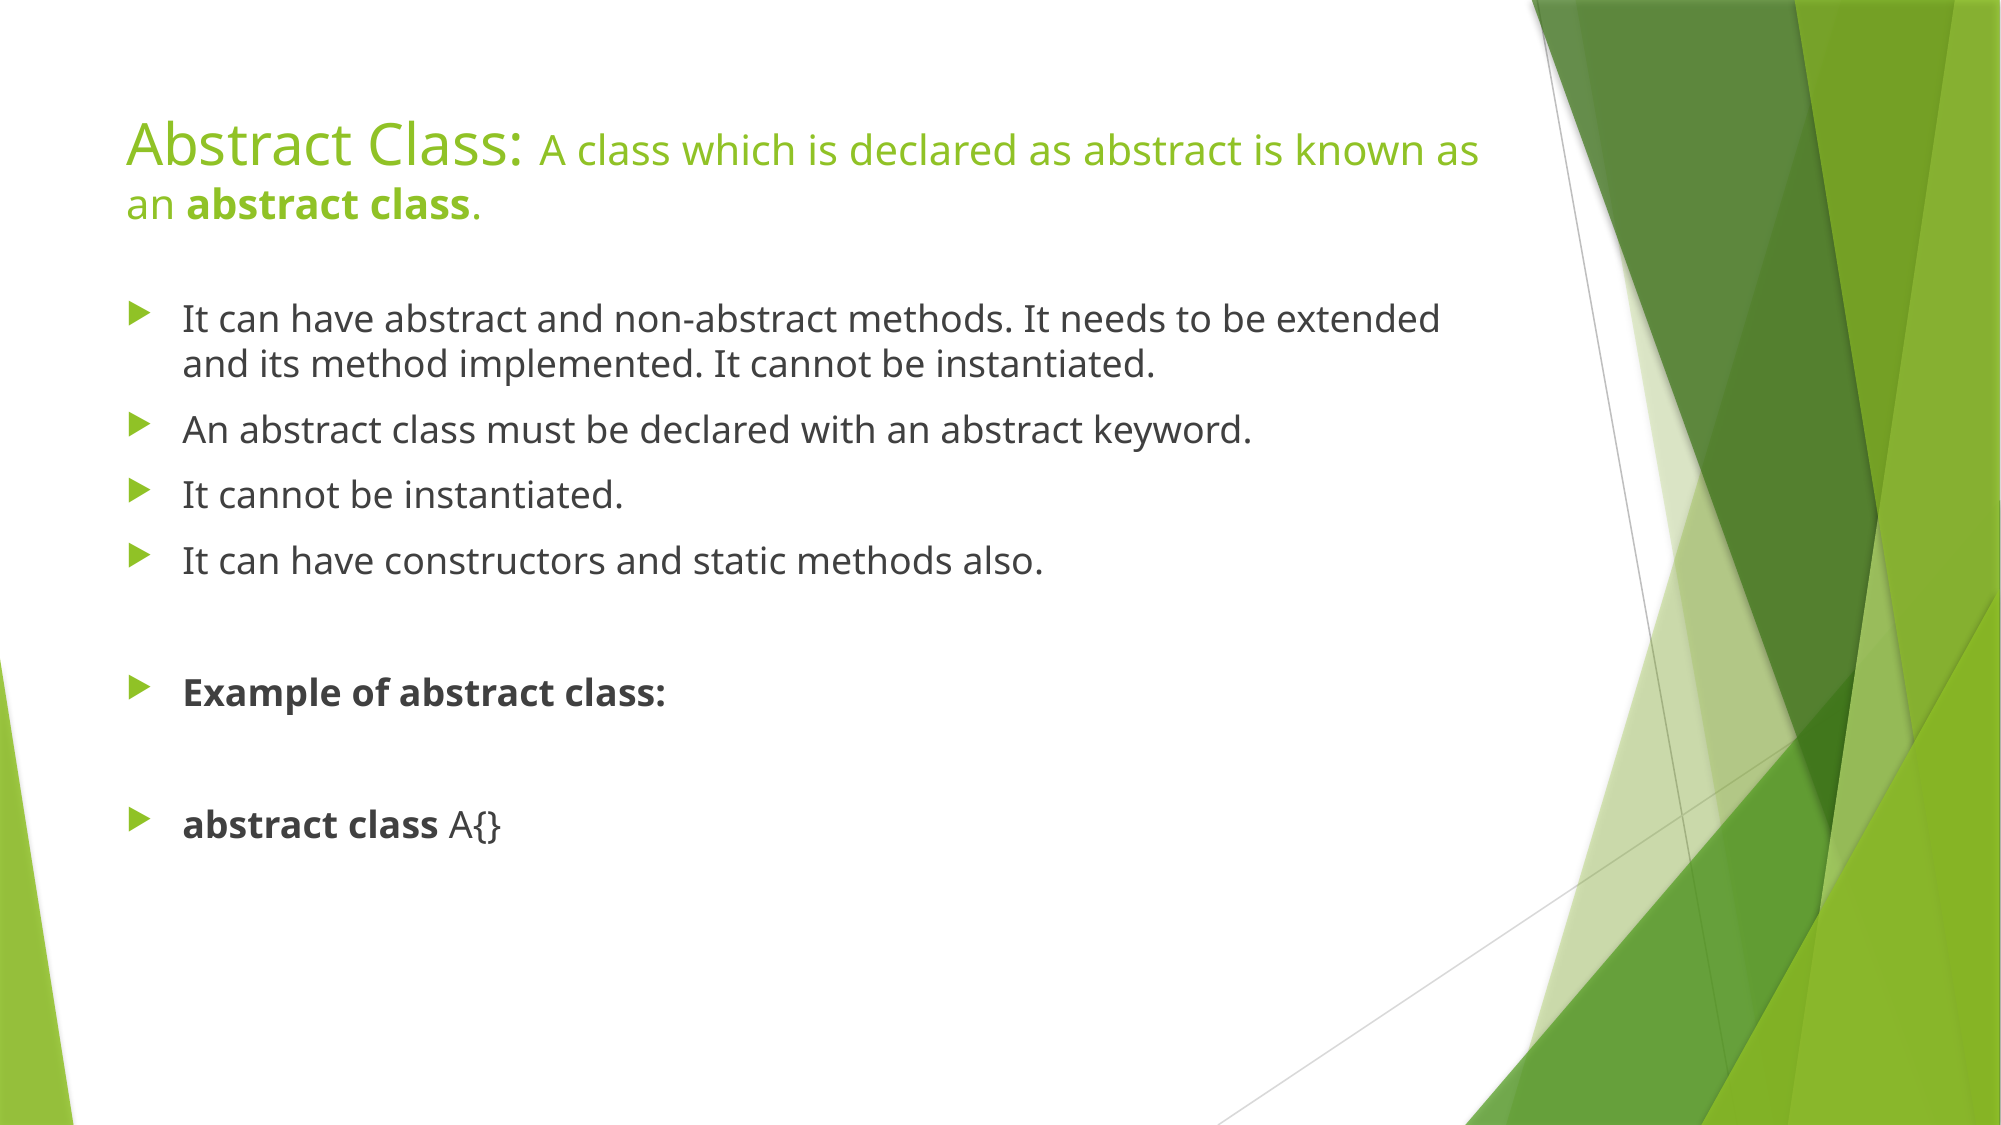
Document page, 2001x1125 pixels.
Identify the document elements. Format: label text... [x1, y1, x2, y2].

list It can have abstract and non-abstract methods. It needs to be extended and its method implemented. It cannot be instantiated. An abstract class must be declared with an abstract keyword. It cannot be instantiated. It can have constructors and static methods also. Example of abstract class: abstract class A{} [111, 287, 1522, 991]
title Abstract Class: A class which is declared as abstract is known as an abstract class. [111, 99, 1522, 287]
